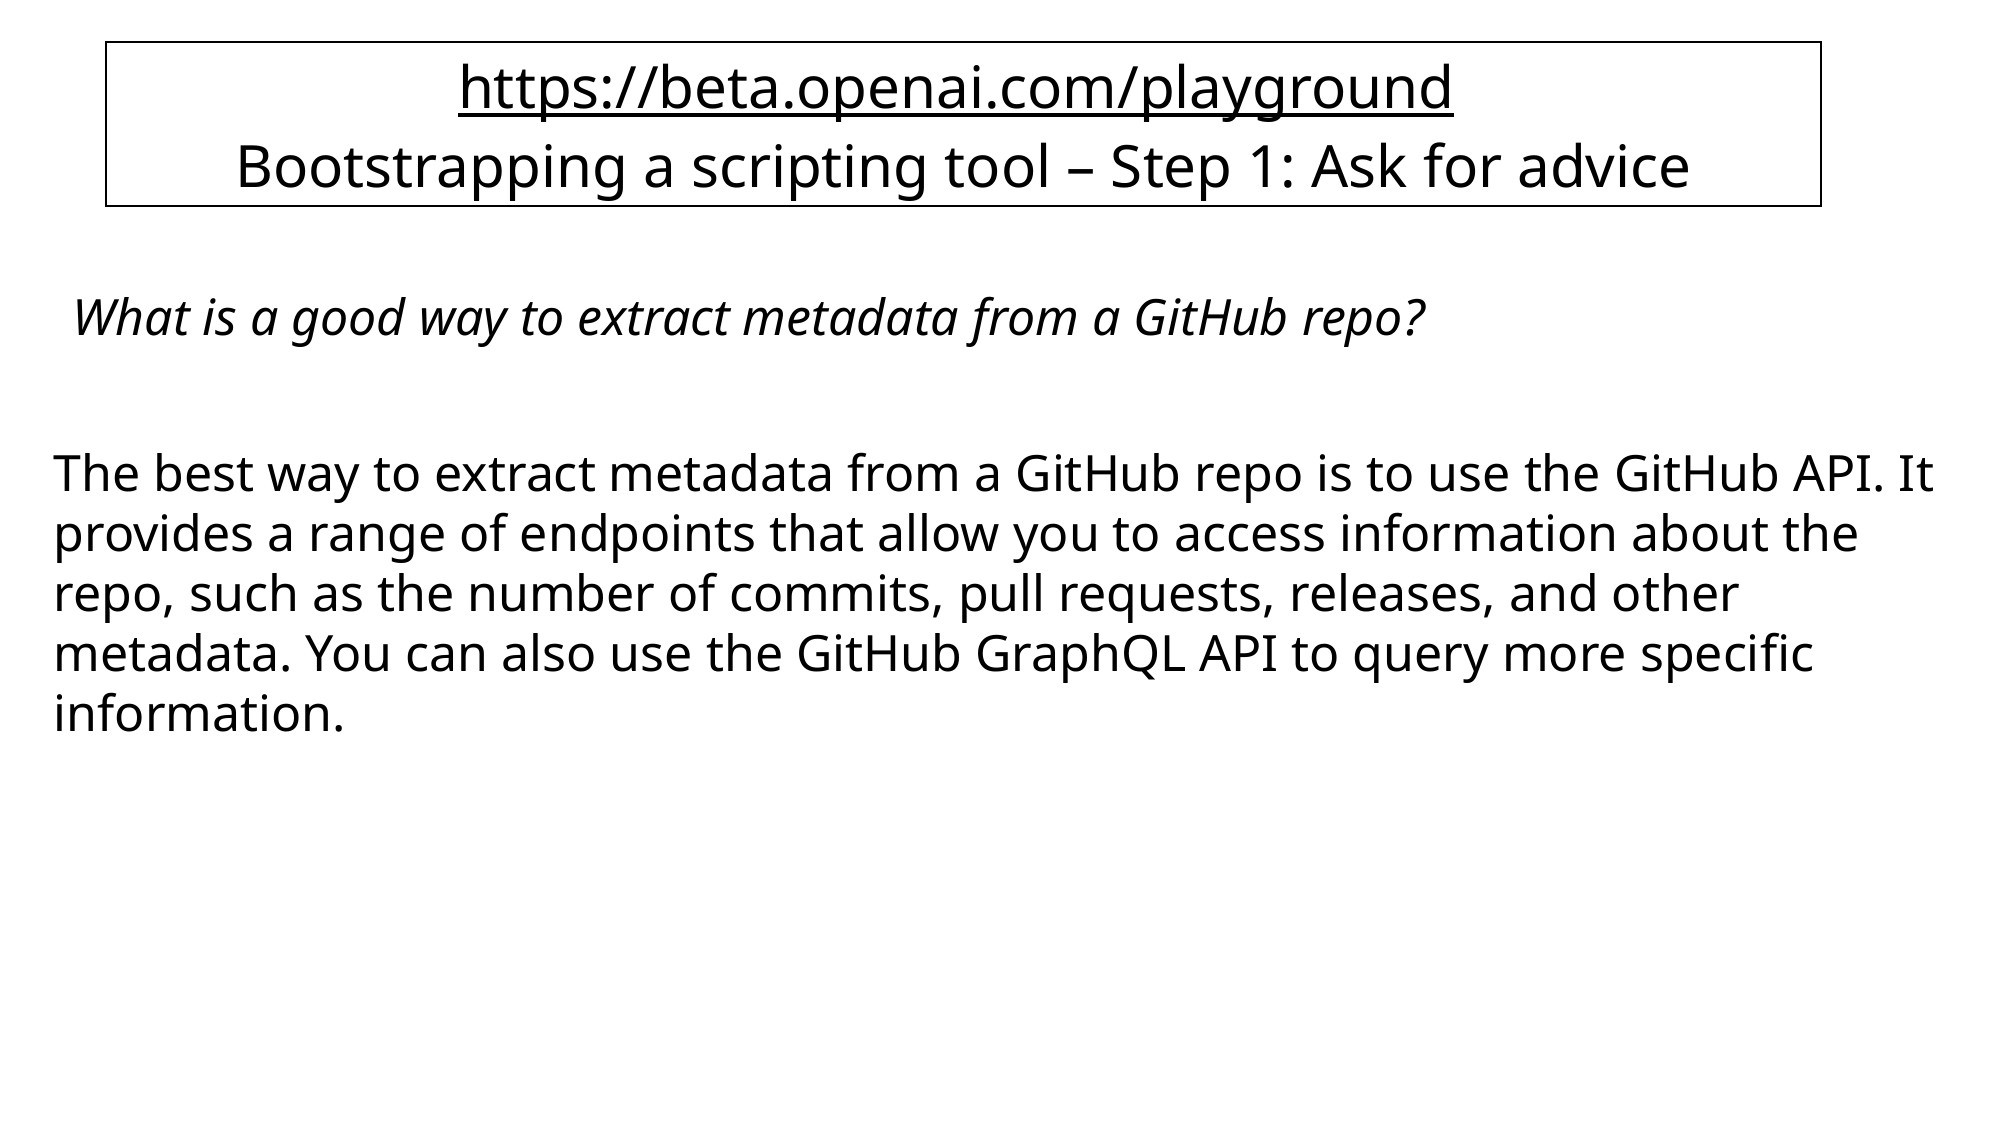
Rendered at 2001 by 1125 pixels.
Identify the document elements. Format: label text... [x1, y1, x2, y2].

text_box The best way to extract metadata from a GitHub repo is to use the GitHub API. It provides a range of endpoints that allow you to access information about the repo, such as the number of commits, pull requests, releases, and other metadata. You can also use the GitHub GraphQL API to query more specific information. [39, 433, 1961, 749]
text_box What is a good way to extract metadata from a GitHub repo? [58, 278, 1869, 354]
text_box https://beta.openai.com/playground Bootstrapping a scripting tool – Step 1: Ask for advice [105, 41, 1822, 207]
